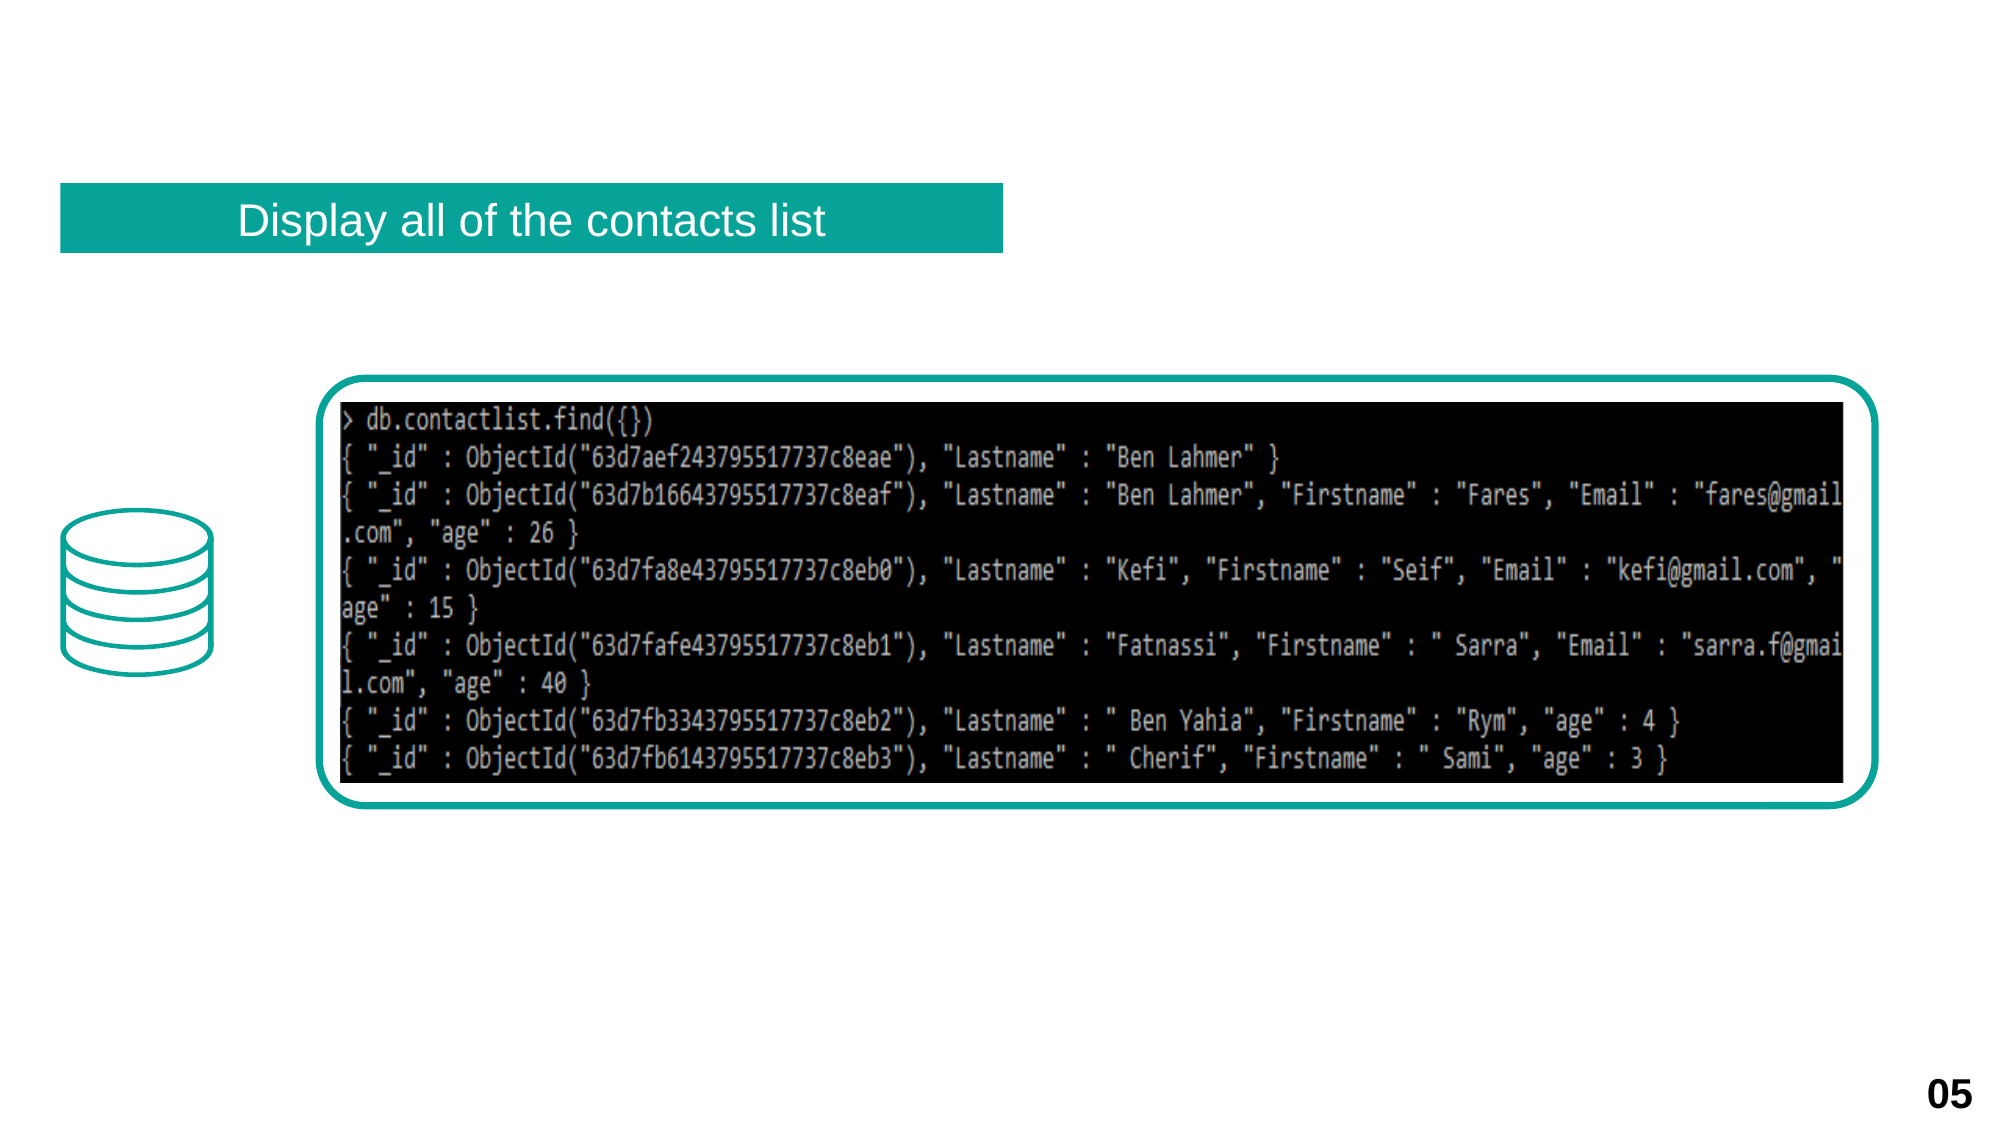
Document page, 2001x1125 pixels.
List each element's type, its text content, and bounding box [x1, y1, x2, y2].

picture [340, 402, 1845, 783]
text_box [318, 377, 1877, 807]
text_box [60, 507, 214, 678]
text_box 05 [1900, 1059, 2000, 1125]
text_box Display all of the contacts list [60, 183, 1004, 253]
